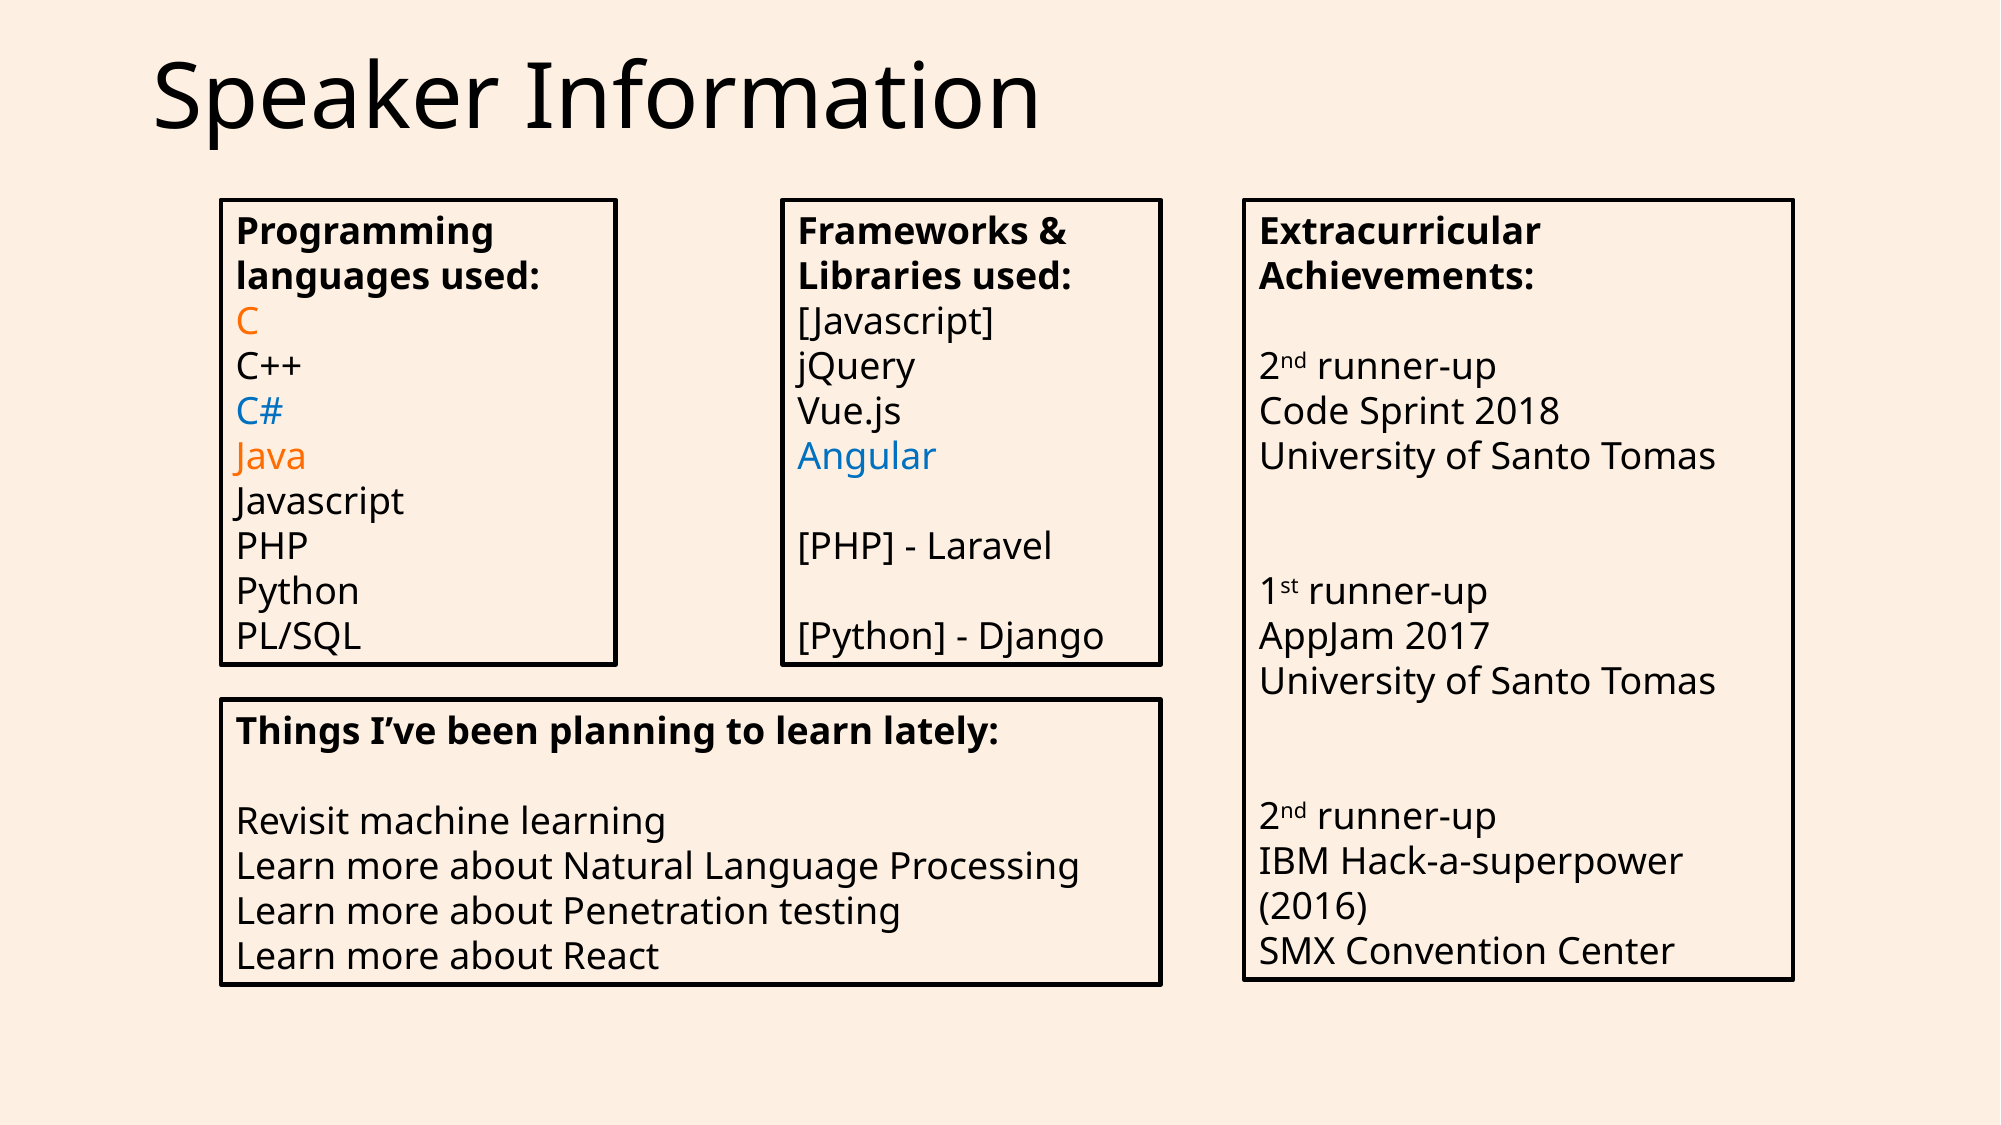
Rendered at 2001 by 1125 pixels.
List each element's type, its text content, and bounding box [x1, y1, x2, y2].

text_box Things I’ve been planning to learn lately: Revisit machine learning Learn more about Natural Language Processing Learn more about Penetration testing Learn more about React [220, 699, 1161, 985]
title Speaker Information [137, 41, 1863, 176]
text_box Programming languages used: C C++ C# Java Javascript PHP Python PL/SQL [220, 199, 616, 665]
text_box Extracurricular Achievements: 2nd runner-up Code Sprint 2018 University of Santo Tomas 1st runner-up AppJam 2017 University of Santo Tomas 2nd runner-up IBM Hack-a-superpower (2016) SMX Convention Center [1244, 199, 1794, 980]
text_box Frameworks & Libraries used: [Javascript] jQuery Vue.js Angular [PHP] - Laravel [Python] - Django [782, 199, 1161, 665]
